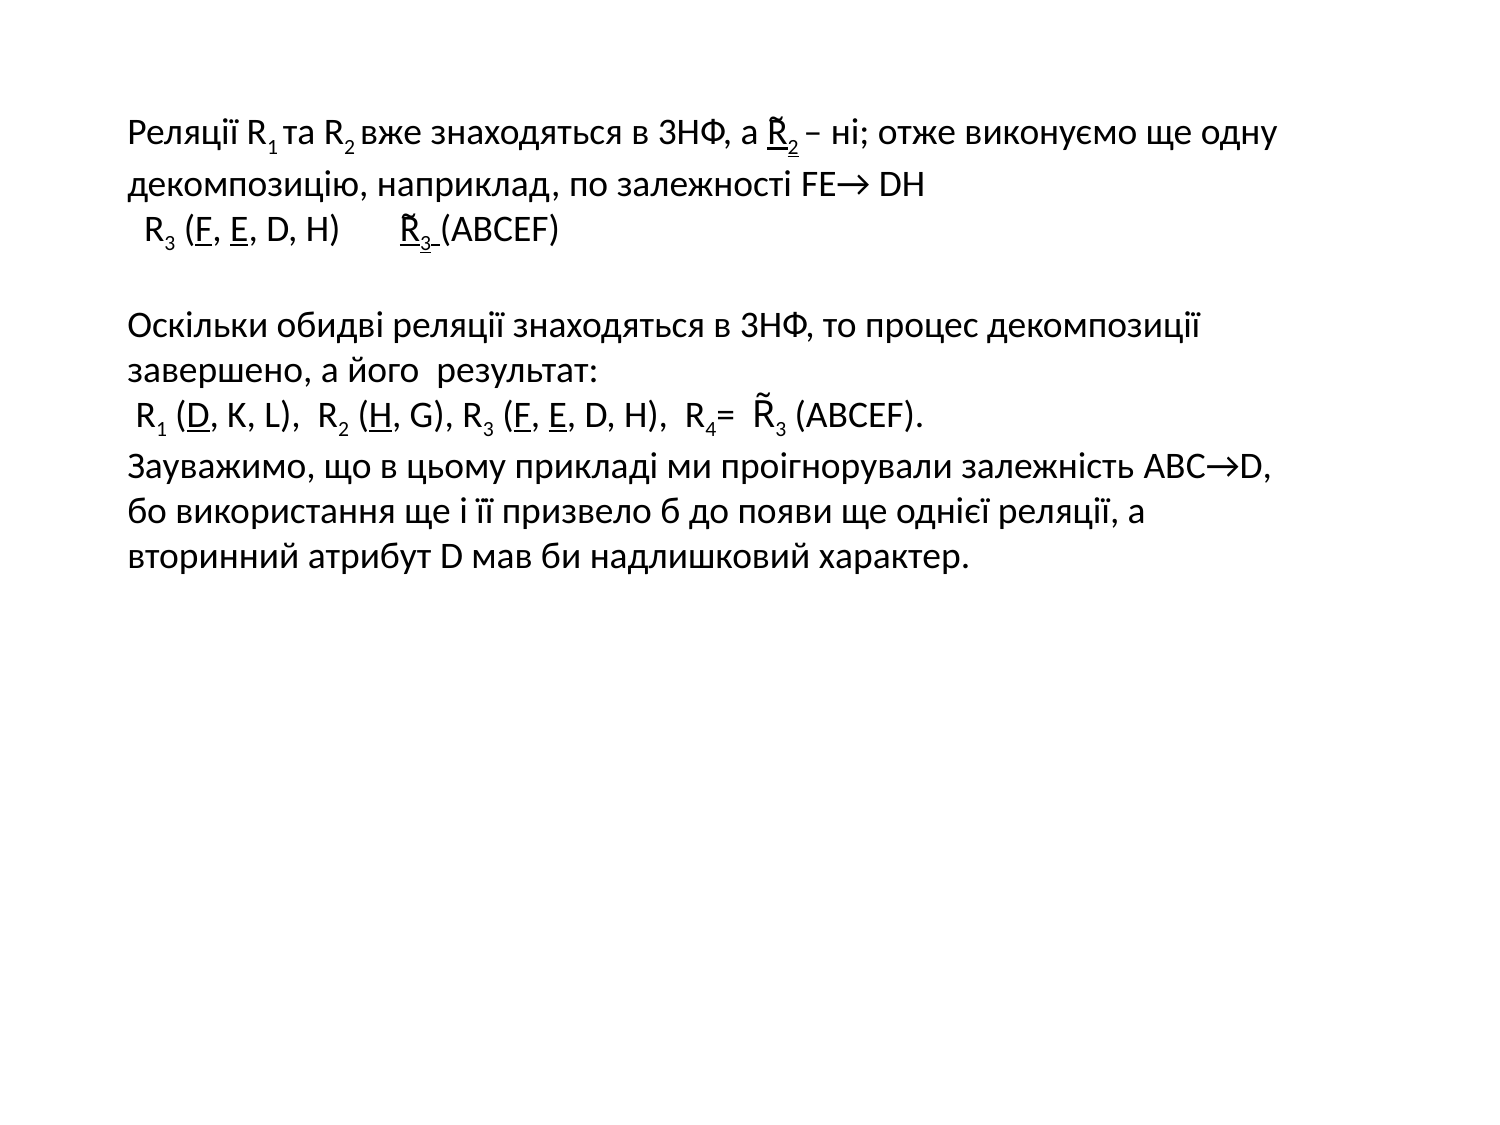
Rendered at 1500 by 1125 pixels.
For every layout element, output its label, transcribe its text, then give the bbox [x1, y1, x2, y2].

text_box Реляції R1 та R2 вже знаходяться в 3НФ, а R̃2 – ні; отже виконуємо ще одну декомпозицію, наприклад, по залежності FE→ DH R3 (F, E, D, H) R̃3 (ABCEF) Оскільки обидві реляції знаходяться в 3НФ, то процес декомпозиції завершено, а його результат: R1 (D, K, L), R2 (H, G), R3 (F, E, D, H), R4= R̃3 (ABCEF). Зауважимо, що в цьому прикладі ми проігнорували залежність ABC→D, бо використання ще і її призвело б до появи ще однієї реляції, а вторинний атрибут D мав би надлишковий характер. [112, 99, 1313, 584]
